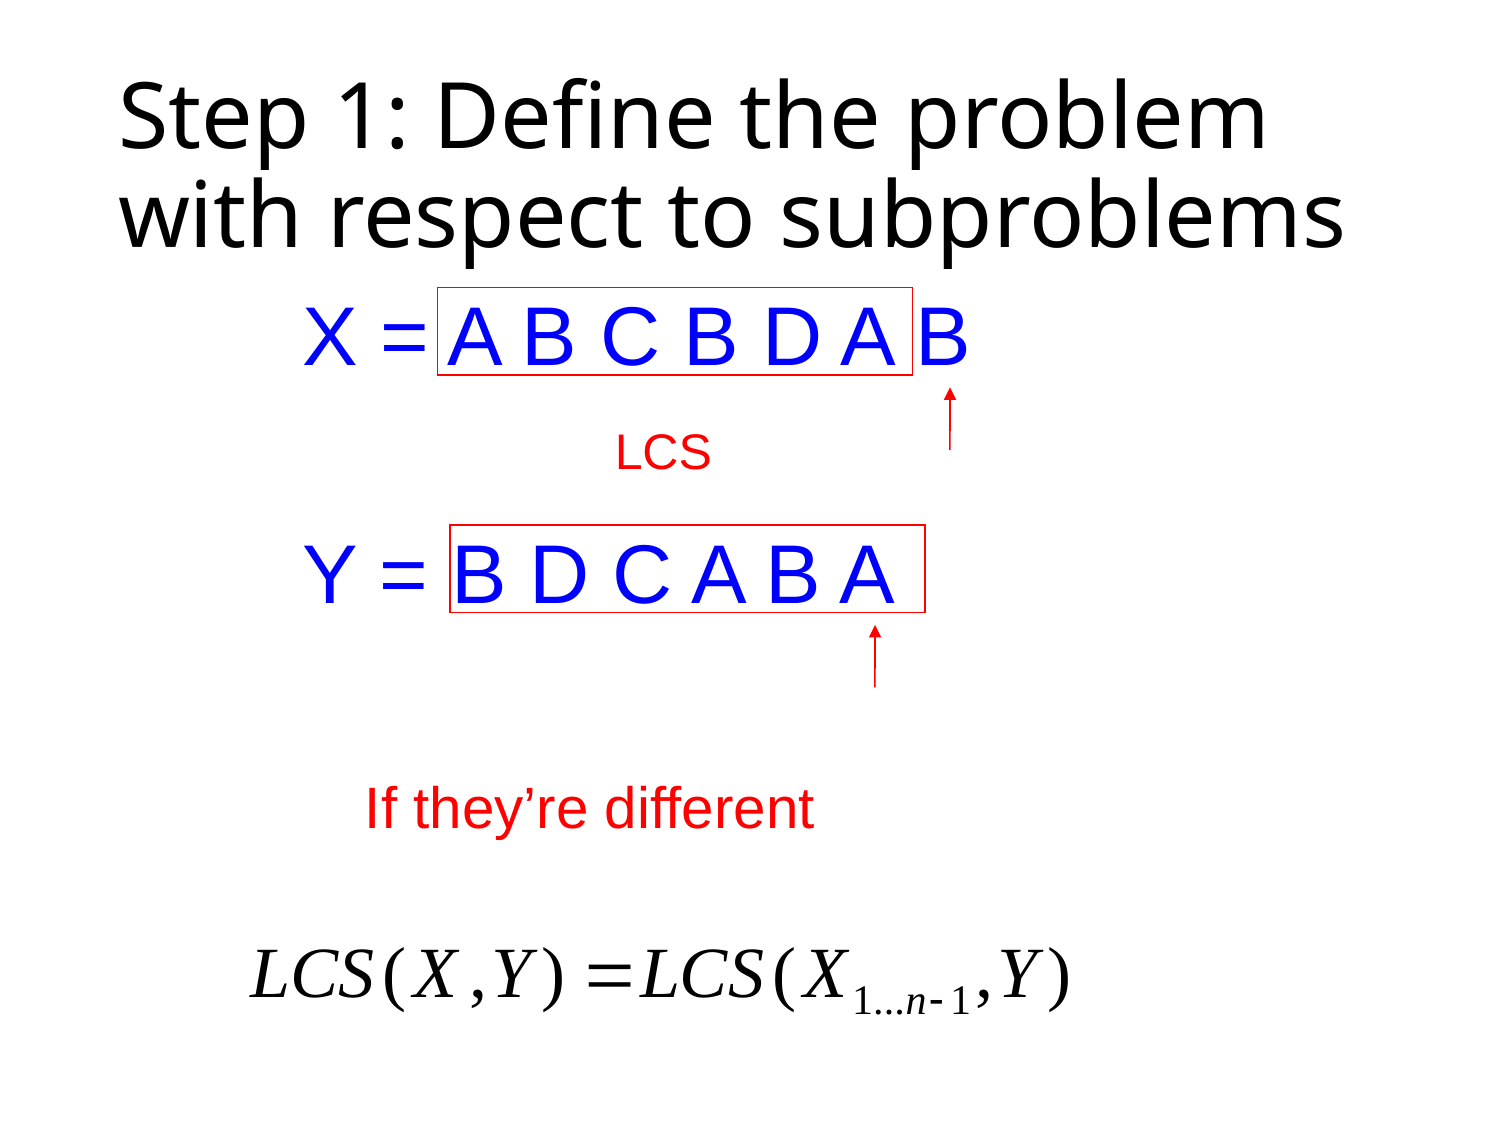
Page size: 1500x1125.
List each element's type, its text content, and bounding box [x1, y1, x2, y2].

title Step 1: Define the problem with respect to subproblems [103, 59, 1397, 278]
text_box If they’re different [349, 762, 888, 848]
text_box [437, 287, 913, 375]
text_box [237, 924, 1085, 1033]
text_box [943, 387, 957, 451]
text_box Y = B D C A B A [287, 512, 1063, 628]
text_box [450, 524, 925, 613]
text_box LCS [600, 412, 788, 488]
text_box [868, 624, 882, 688]
text_box X = A B C B D A B [287, 275, 1013, 390]
